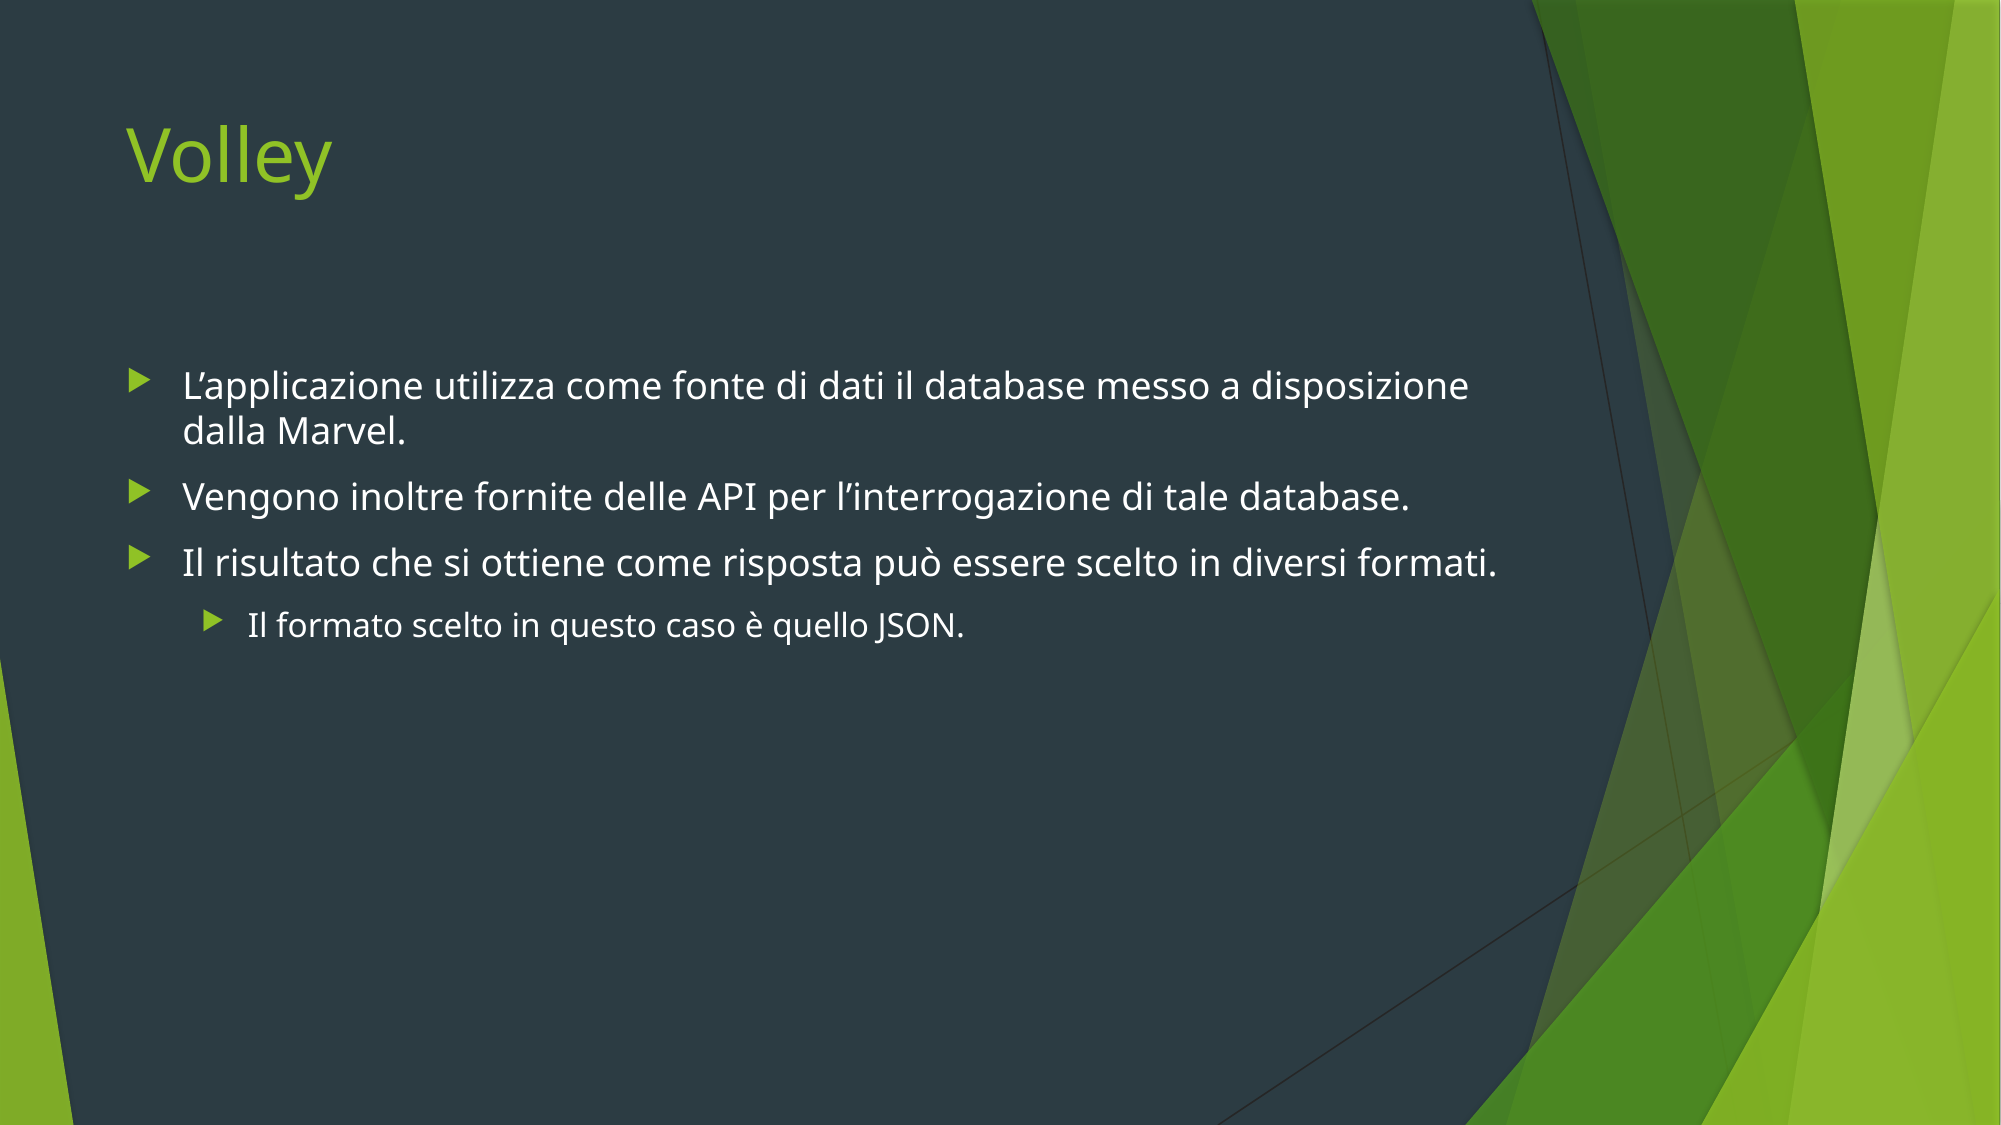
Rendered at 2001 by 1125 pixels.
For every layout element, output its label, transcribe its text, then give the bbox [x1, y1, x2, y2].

list L’applicazione utilizza come fonte di dati il database messo a disposizione dalla Marvel. Vengono inoltre fornite delle API per l’interrogazione di tale database. Il risultato che si ottiene come risposta può essere scelto in diversi formati. Il formato scelto in questo caso è quello JSON. [111, 354, 1522, 992]
title Volley [111, 99, 1522, 317]
